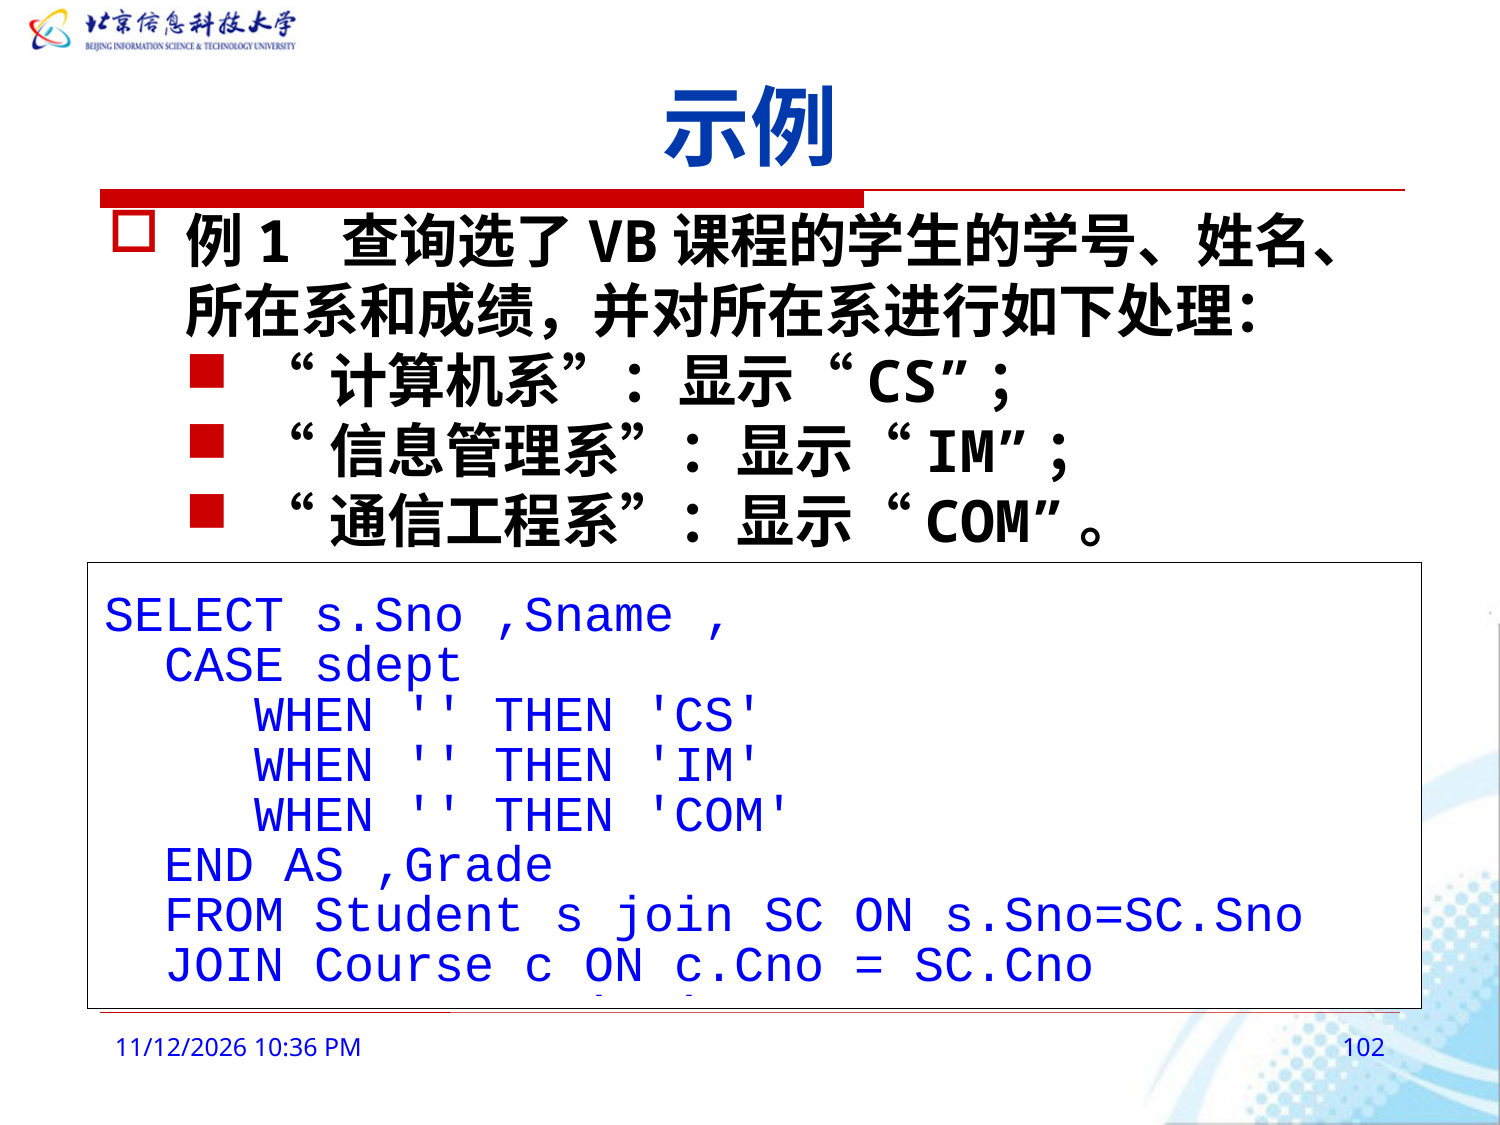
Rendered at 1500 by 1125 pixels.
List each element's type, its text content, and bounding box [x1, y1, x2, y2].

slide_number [99, 1024, 432, 1103]
slide_number 102 [1074, 1024, 1401, 1103]
list 例1 查询选了VB课程的学生的学号、姓名、所在系和成绩，并对所在系进行如下处理： “计算机系”：显示“CS”； “信息管理系”：显示“IM”； “通信工程系”：显示“COM”。 [92, 196, 1406, 562]
picture [0, 0, 1500, 1125]
title 示例 [93, 49, 1407, 185]
